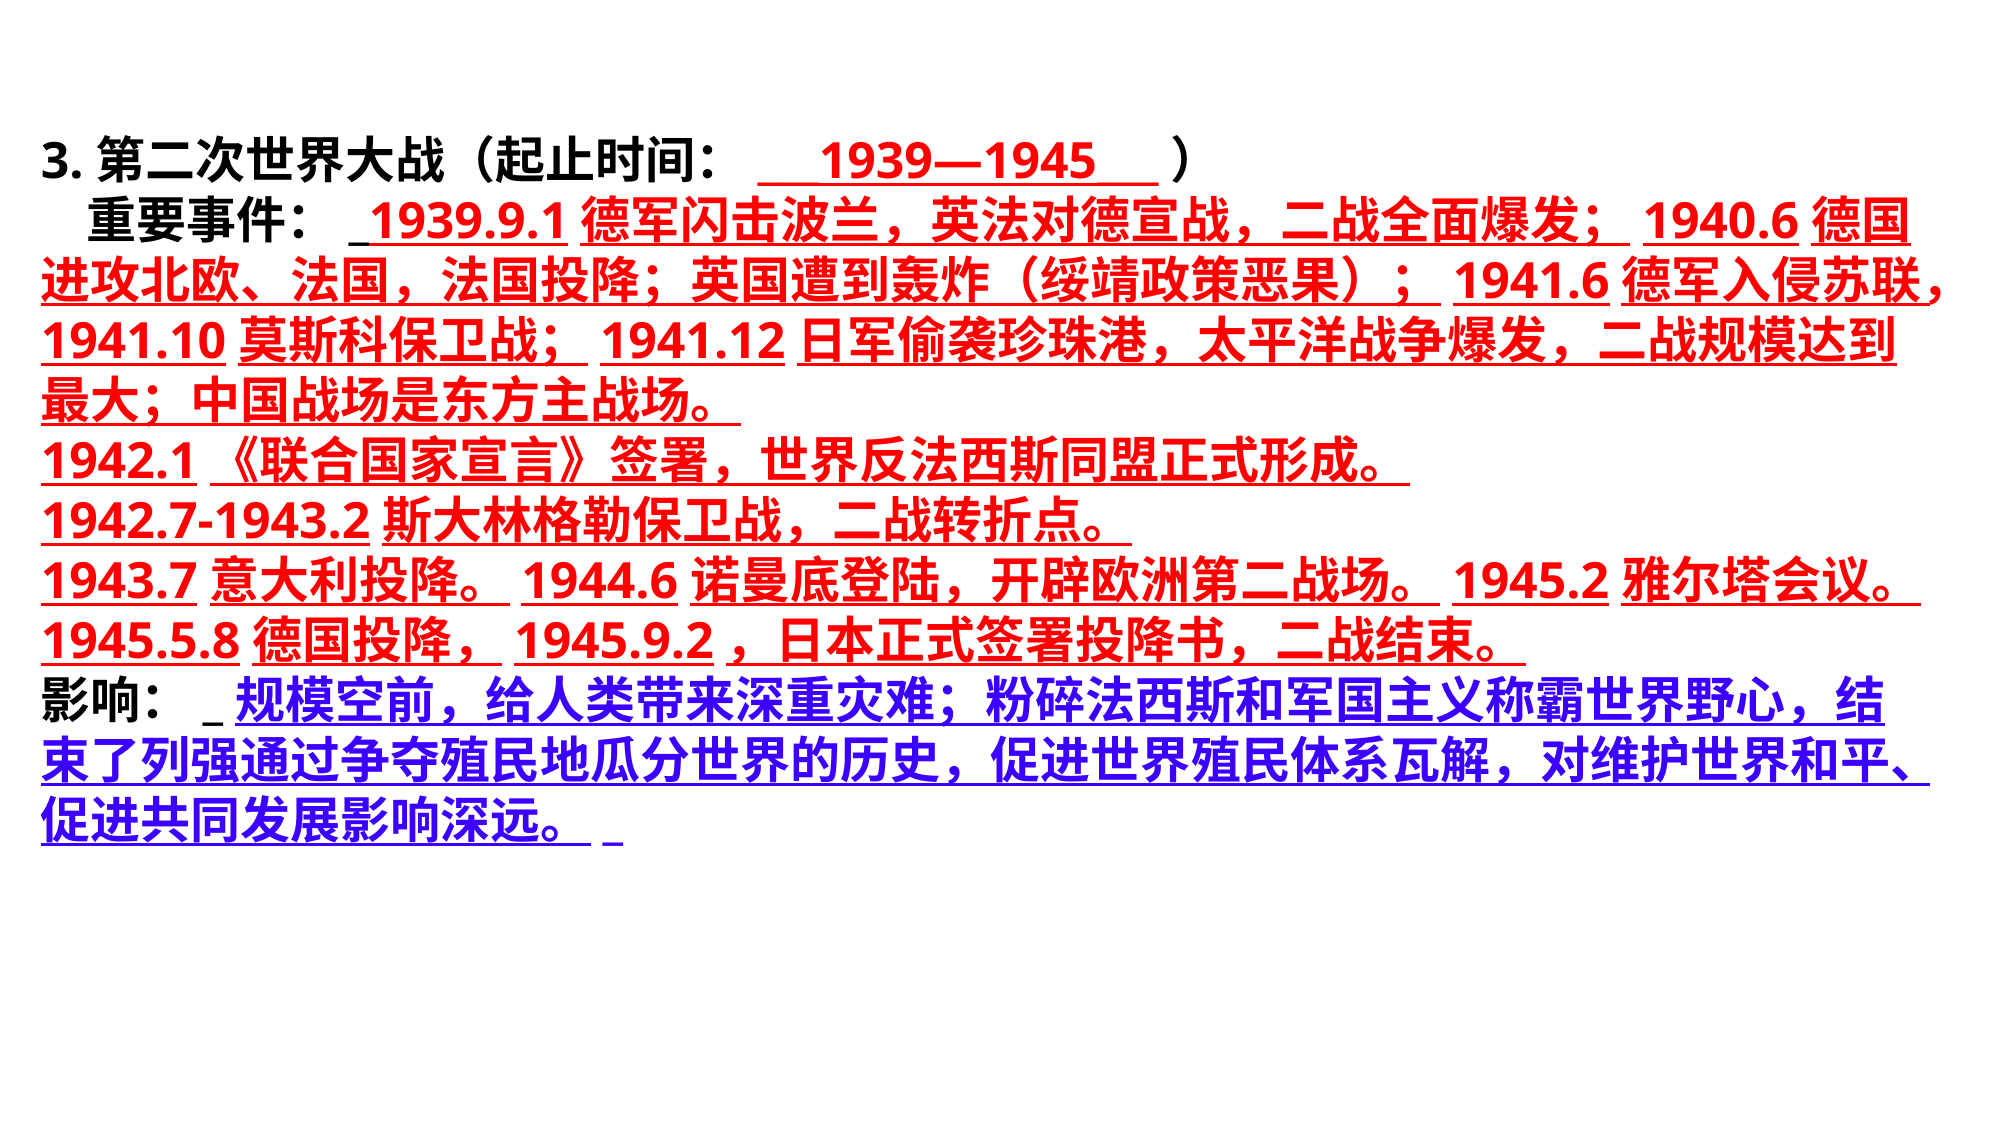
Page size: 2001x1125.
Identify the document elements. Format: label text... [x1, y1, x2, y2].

text_box 3.第二次世界大战（起止时间：___1939—1945___） 重要事件：_1939.9.1德军闪击波兰，英法对德宣战，二战全面爆发；1940.6德国进攻北欧、法国，法国投降；英国遭到轰炸（绥靖政策恶果）；1941.6德军入侵苏联，1941.10莫斯科保卫战；1941.12日军偷袭珍珠港，太平洋战争爆发，二战规模达到最大；中国战场是东方主战场。 1942.1《联合国家宣言》签署，世界反法西斯同盟正式形成。 1942.7-1943.2斯大林格勒保卫战，二战转折点。 1943.7意大利投降。1944.6诺曼底登陆，开辟欧洲第二战场。1945.2雅尔塔会议。 1945.5.8德国投降，1945.9.2，日本正式签署投降书，二战结束。 影响：_规模空前，给人类带来深重灾难；粉碎法西斯和军国主义称霸世界野心，结束了列强通过争夺殖民地瓜分世界的历史，促进世界殖民体系瓦解，对维护世界和平、促进共同发展影响深远。_ [26, 0, 1945, 833]
